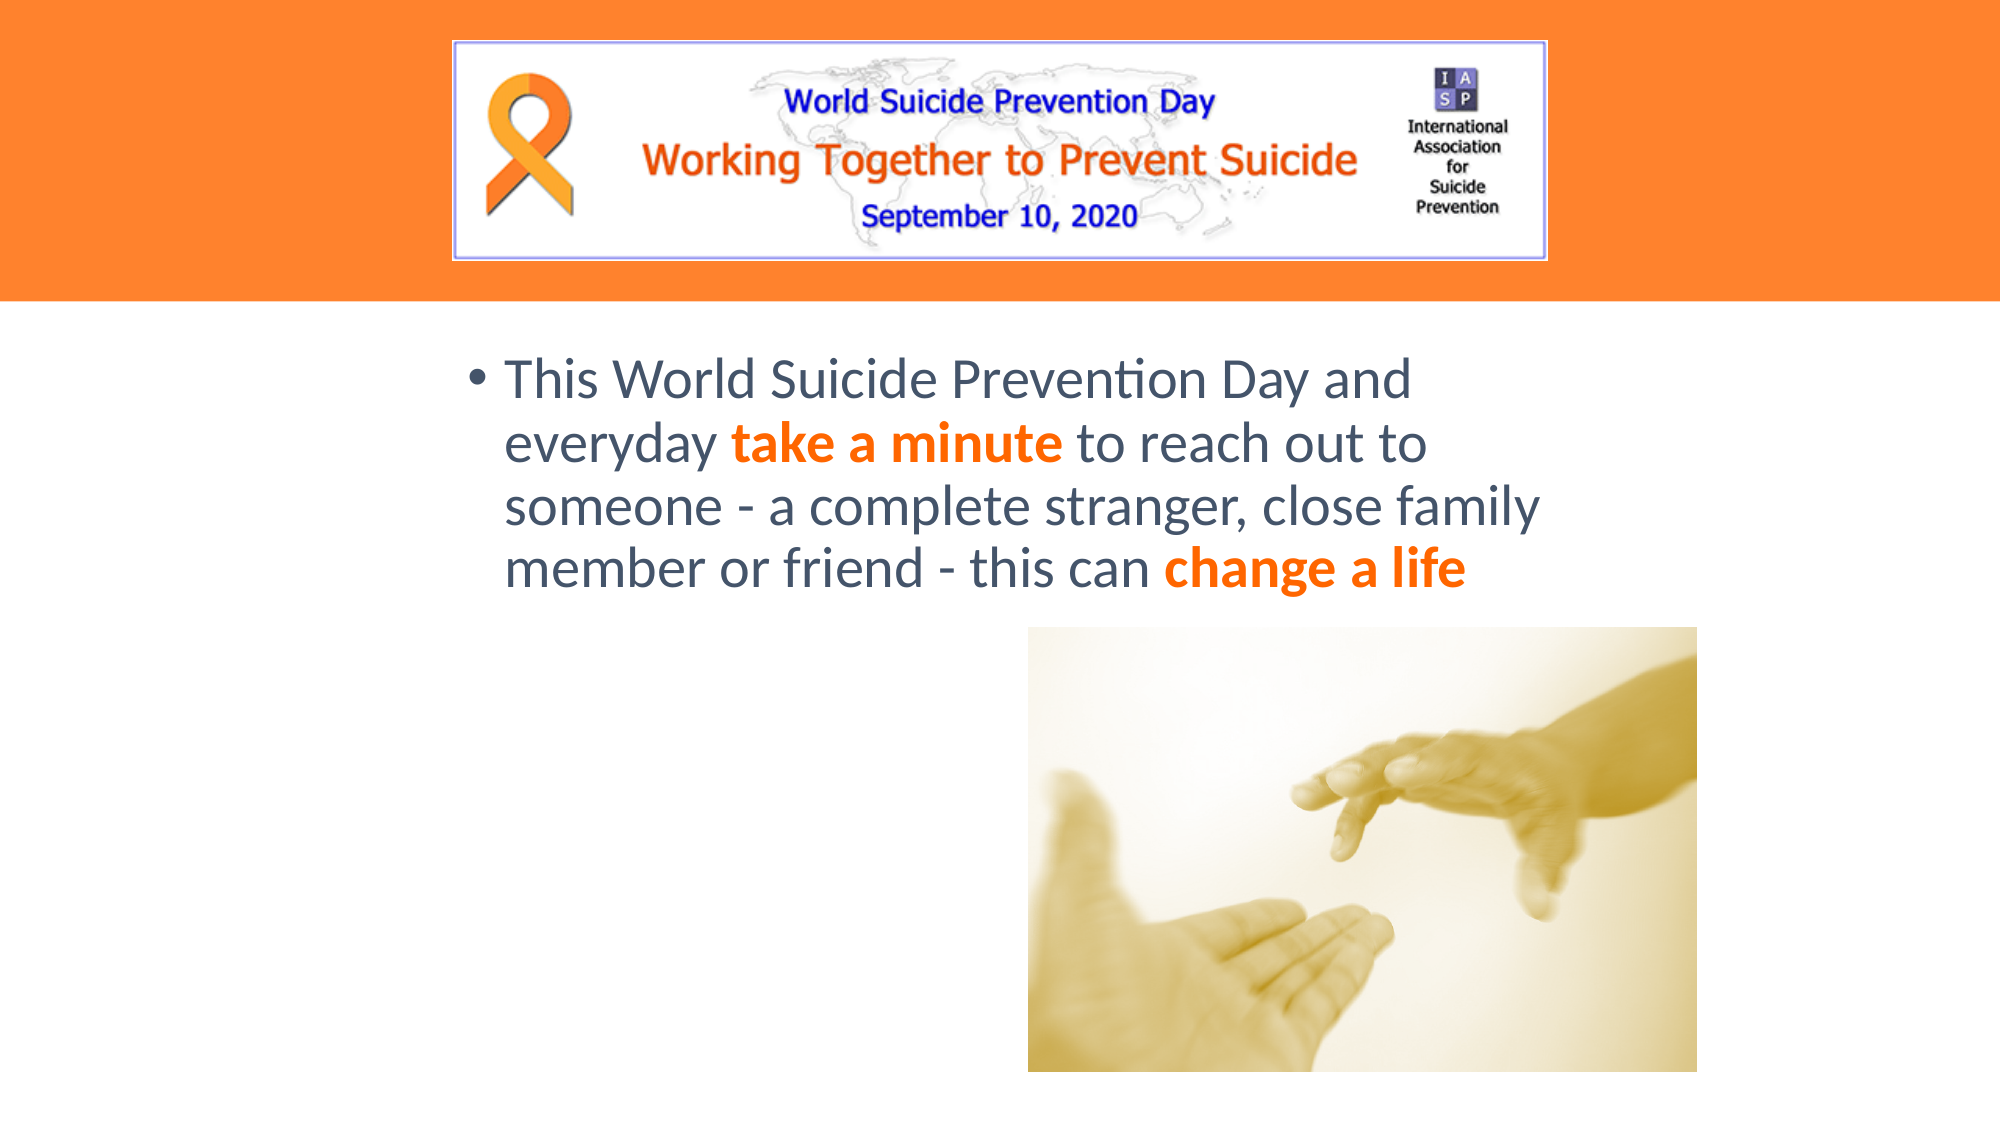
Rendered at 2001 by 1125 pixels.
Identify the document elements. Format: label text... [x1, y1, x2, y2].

text_box [0, 0, 2000, 302]
list This World Suicide Prevention Day and everyday take a minute to reach out to someone - a complete stranger, close family member or friend - this can change a life [452, 341, 1603, 1055]
picture [452, 40, 1548, 261]
picture [1028, 627, 1697, 1072]
